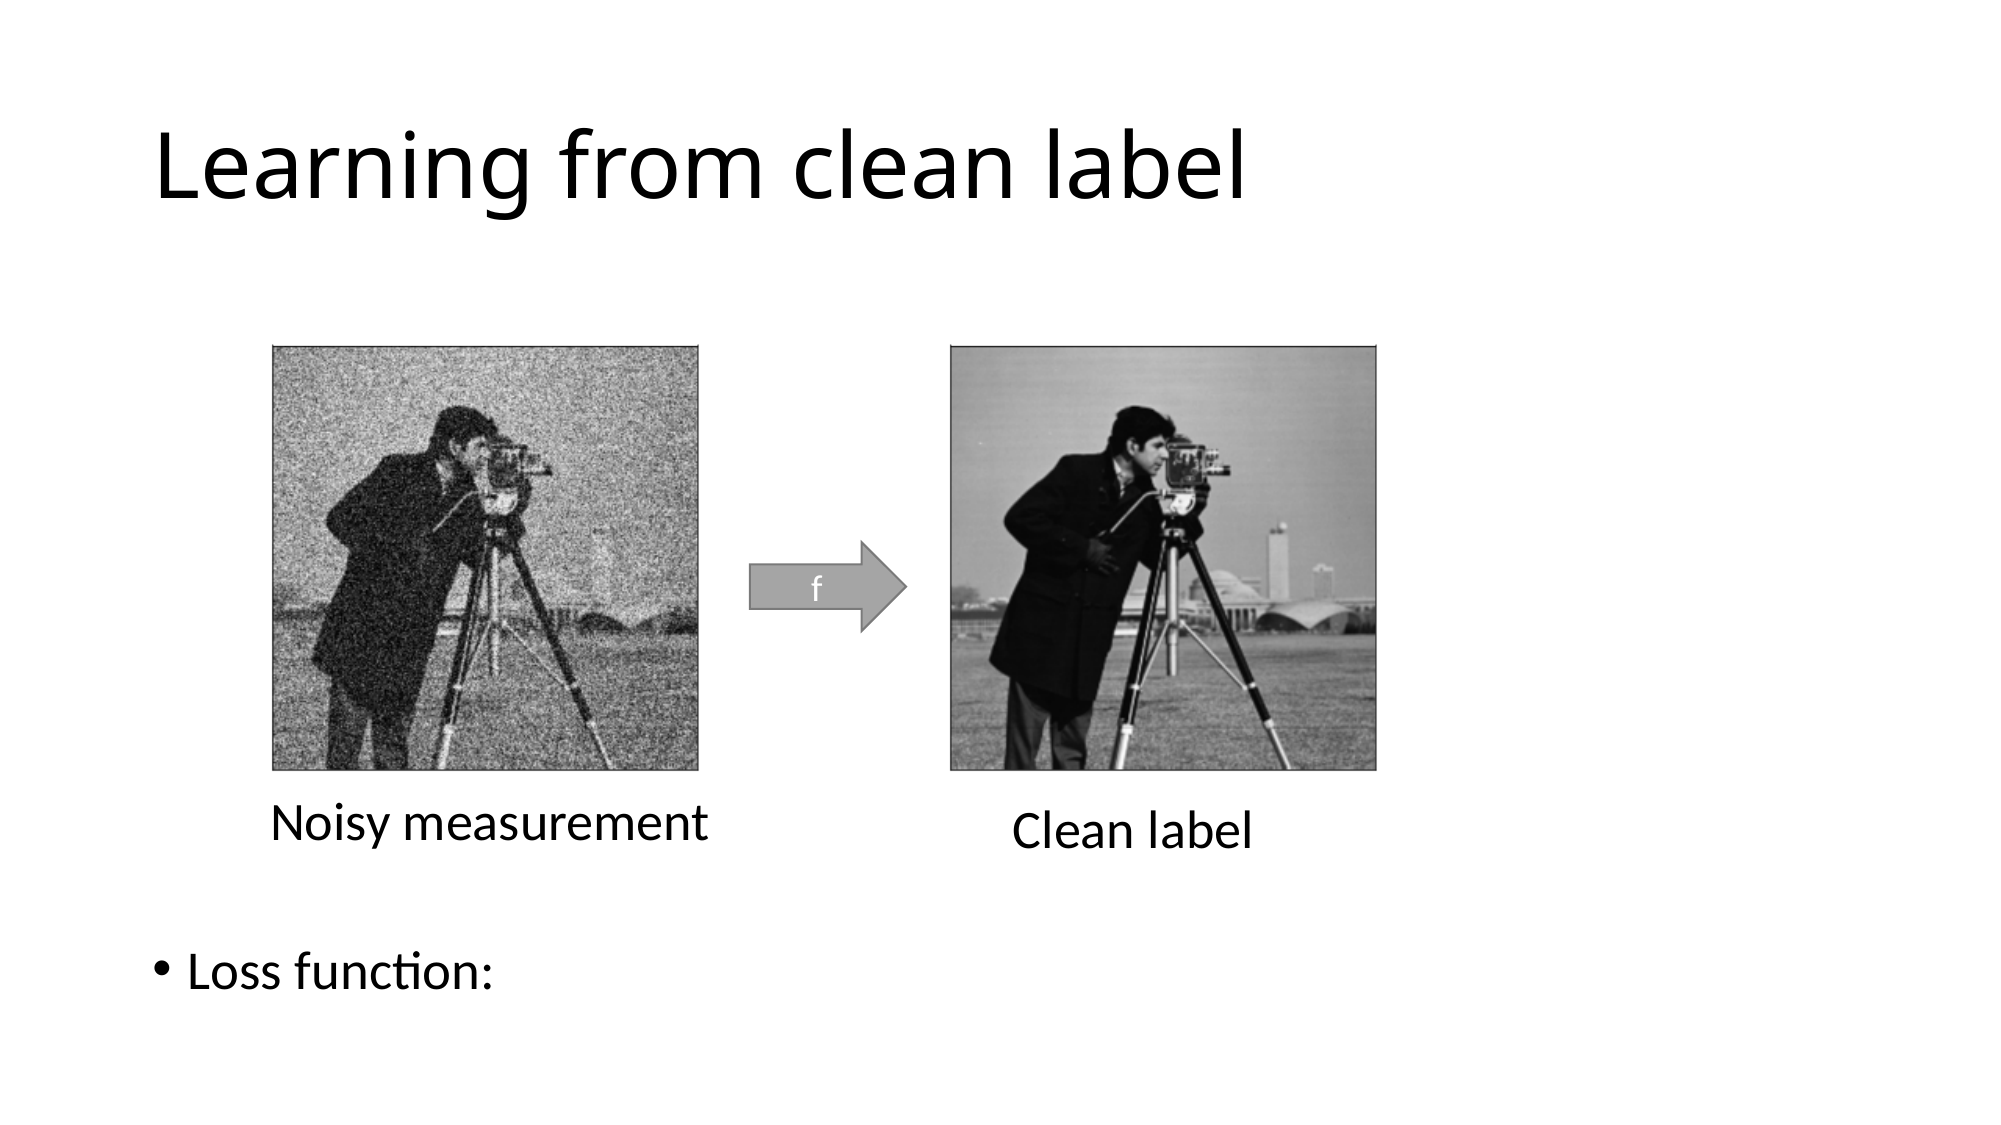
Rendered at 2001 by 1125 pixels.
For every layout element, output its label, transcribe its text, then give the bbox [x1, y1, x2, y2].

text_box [255, 334, 1385, 868]
title Learning from clean label [137, 59, 1863, 278]
